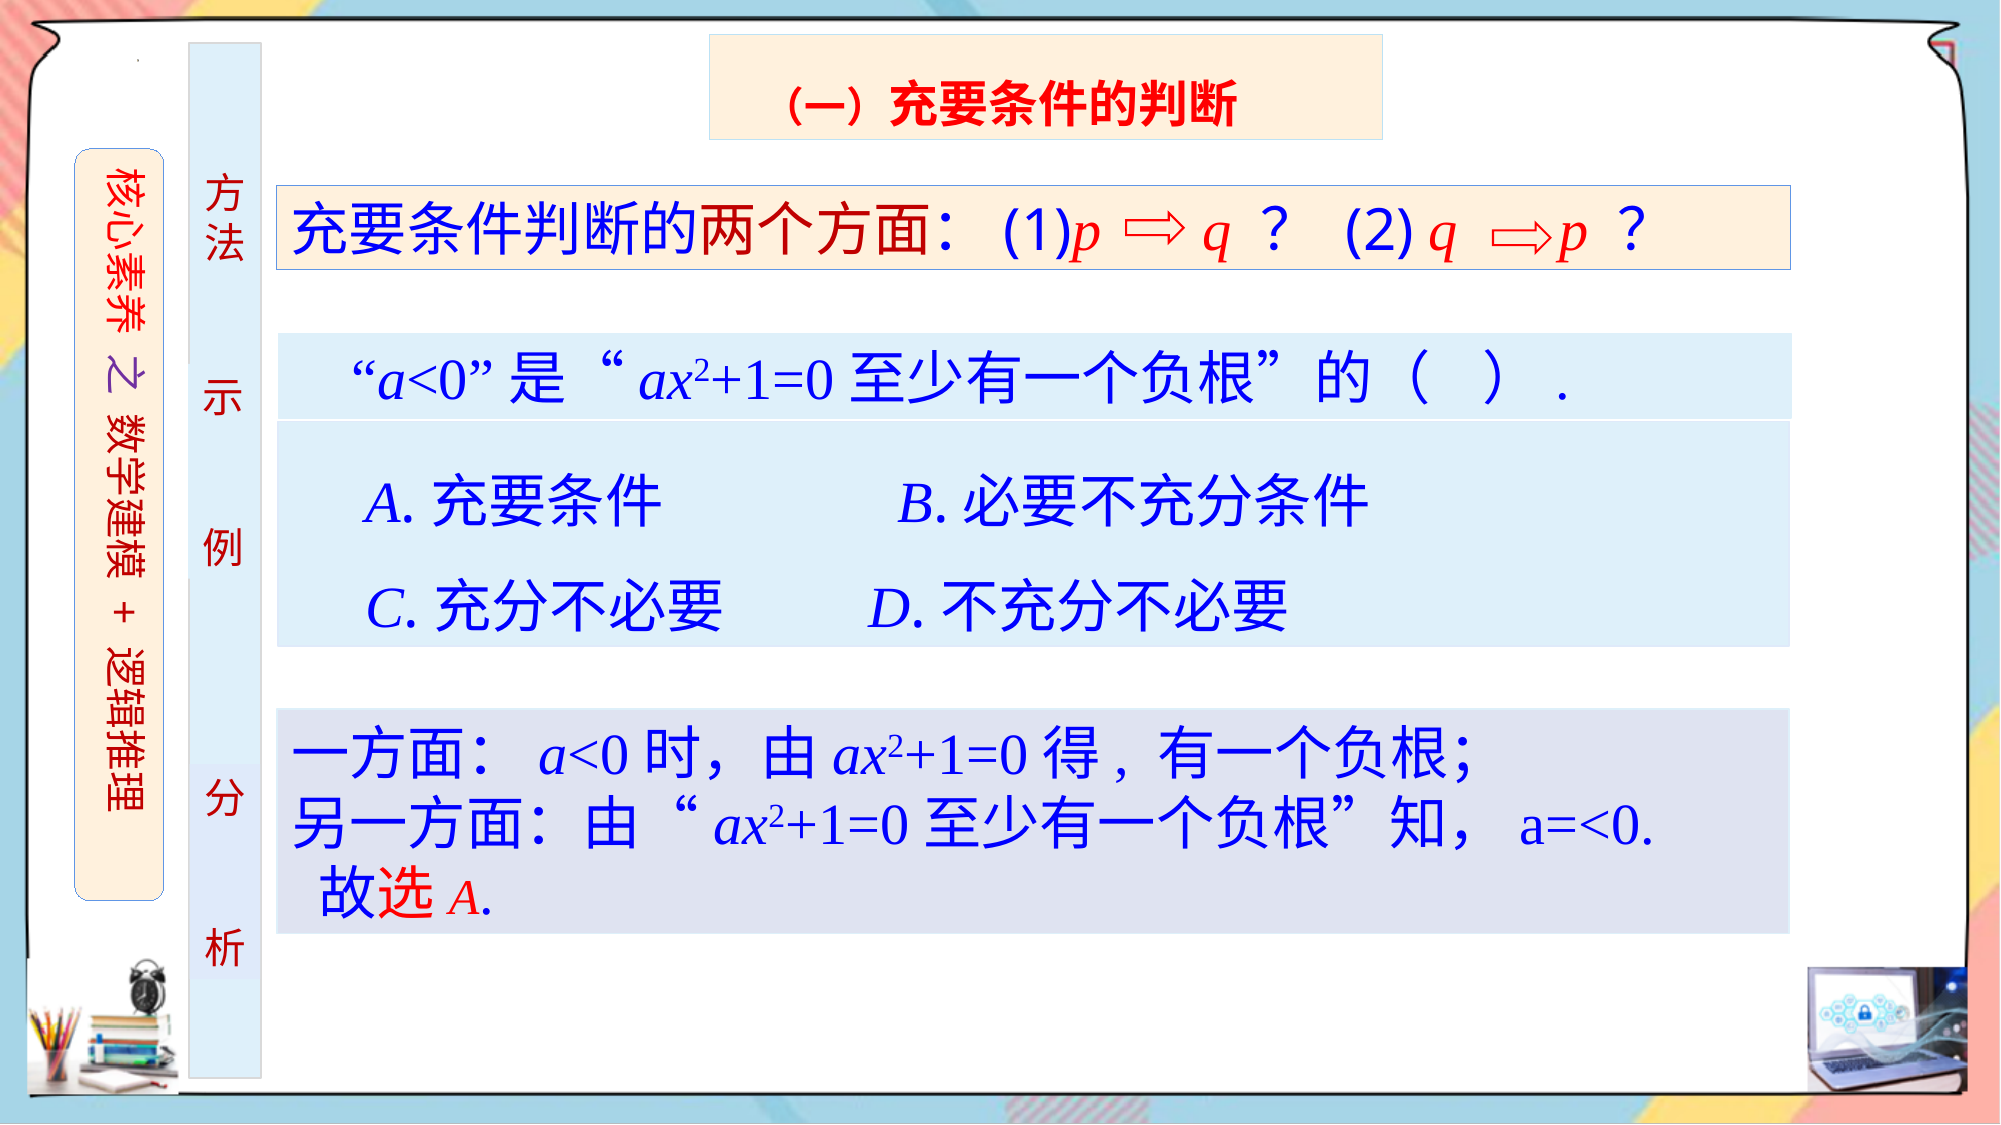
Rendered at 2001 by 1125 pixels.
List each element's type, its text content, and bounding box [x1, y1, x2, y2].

text_box （一）充要条件的判断 [709, 34, 1383, 140]
text_box A.充要条件 B.必要不充分条件 C.充分不必要 D.不充分不必要 [277, 421, 1790, 647]
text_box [276, 184, 1791, 271]
text_box 核心素养 之 数学建模 + 逻辑推理 [74, 148, 164, 901]
text_box 分 析 [189, 764, 261, 980]
text_box 方法 [189, 159, 257, 275]
text_box “a<0”是“ax2+1=0至少有一个负根”的（ ）. [278, 333, 1791, 419]
text_box [188, 42, 261, 1078]
picture [0, 0, 2001, 1125]
text_box 示 例 [188, 363, 258, 579]
